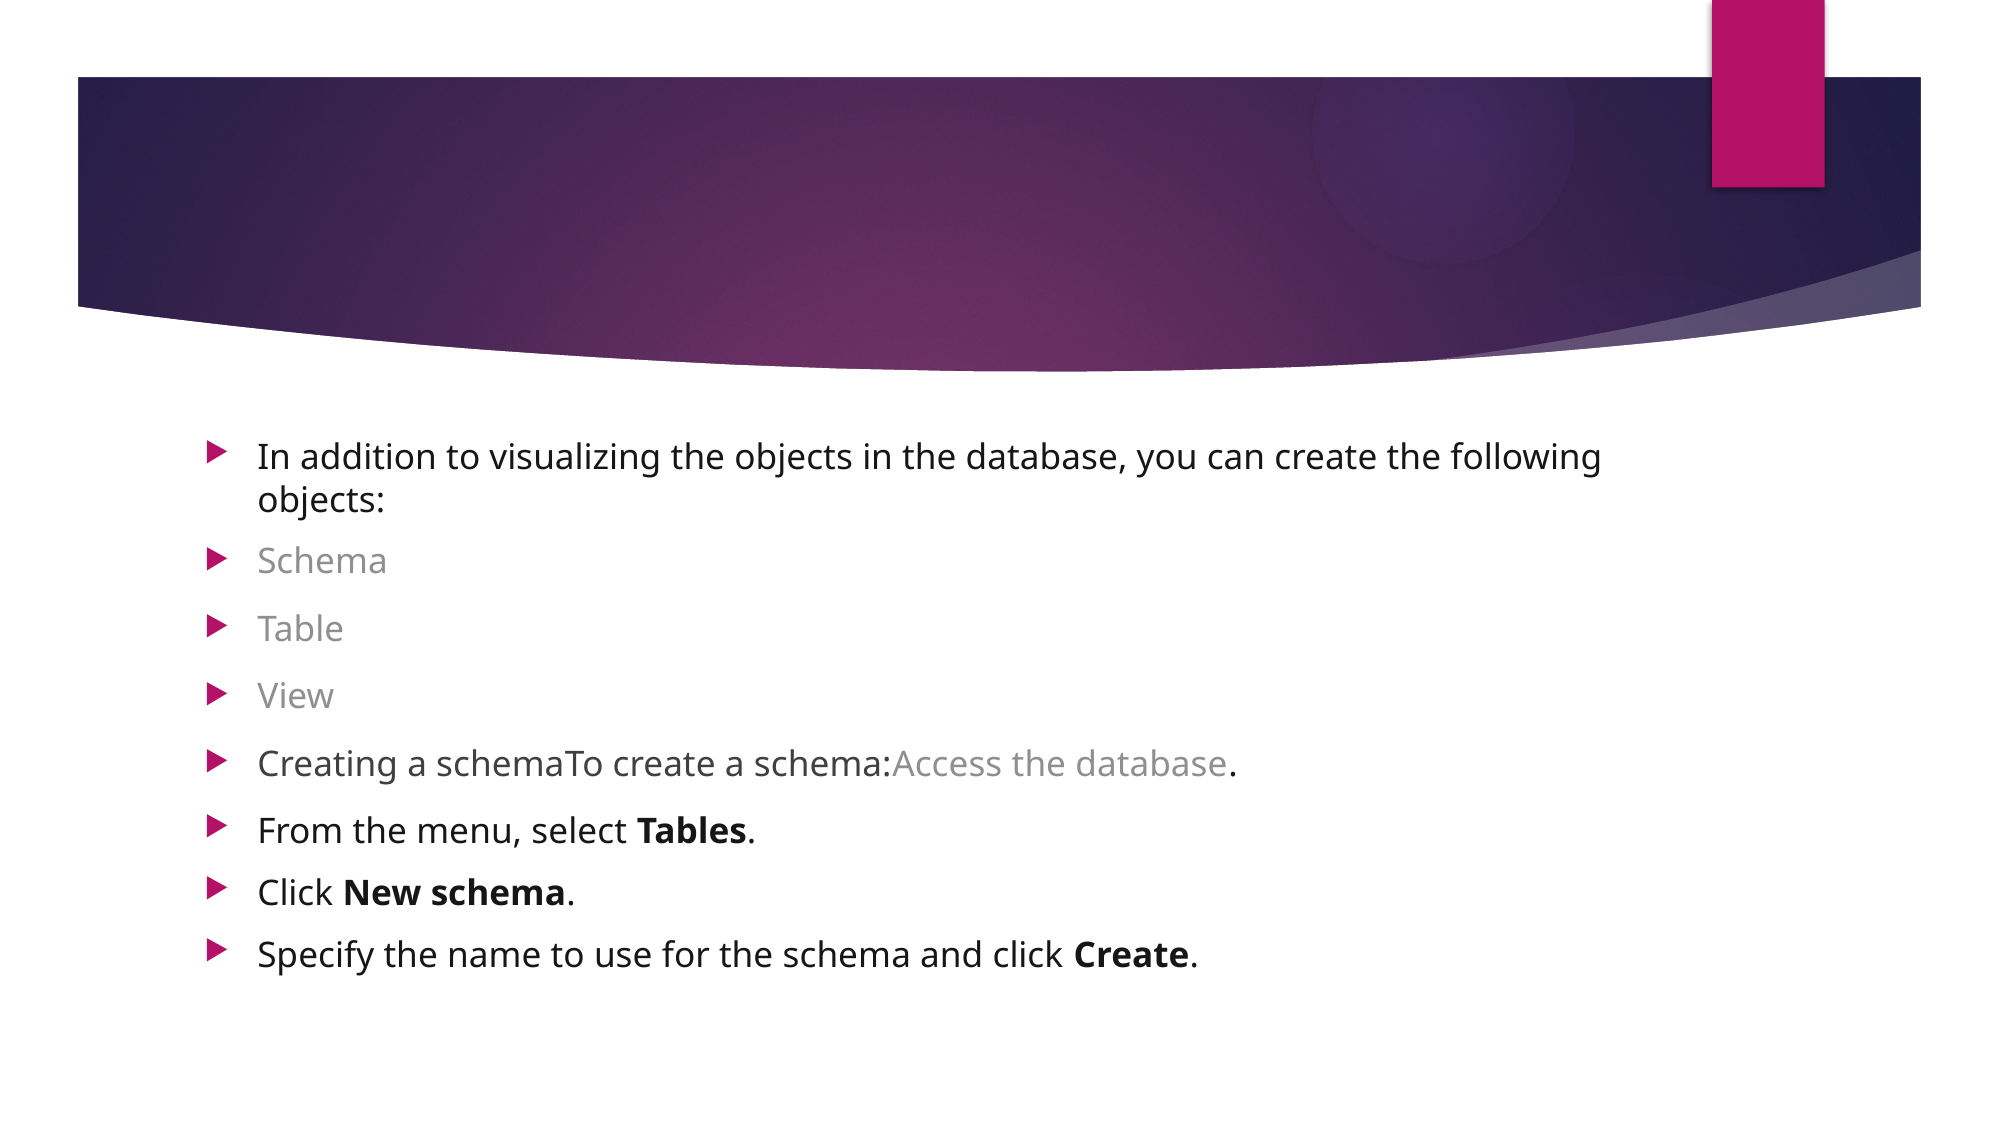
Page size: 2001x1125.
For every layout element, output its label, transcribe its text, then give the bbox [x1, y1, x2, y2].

list In addition to visualizing the objects in the database, you can create the following objects: Schema Table View Creating a schemaTo create a schema:Access the database. From the menu, select Tables. Click New schema. Specify the name to use for the schema and click Create. [189, 427, 1638, 988]
